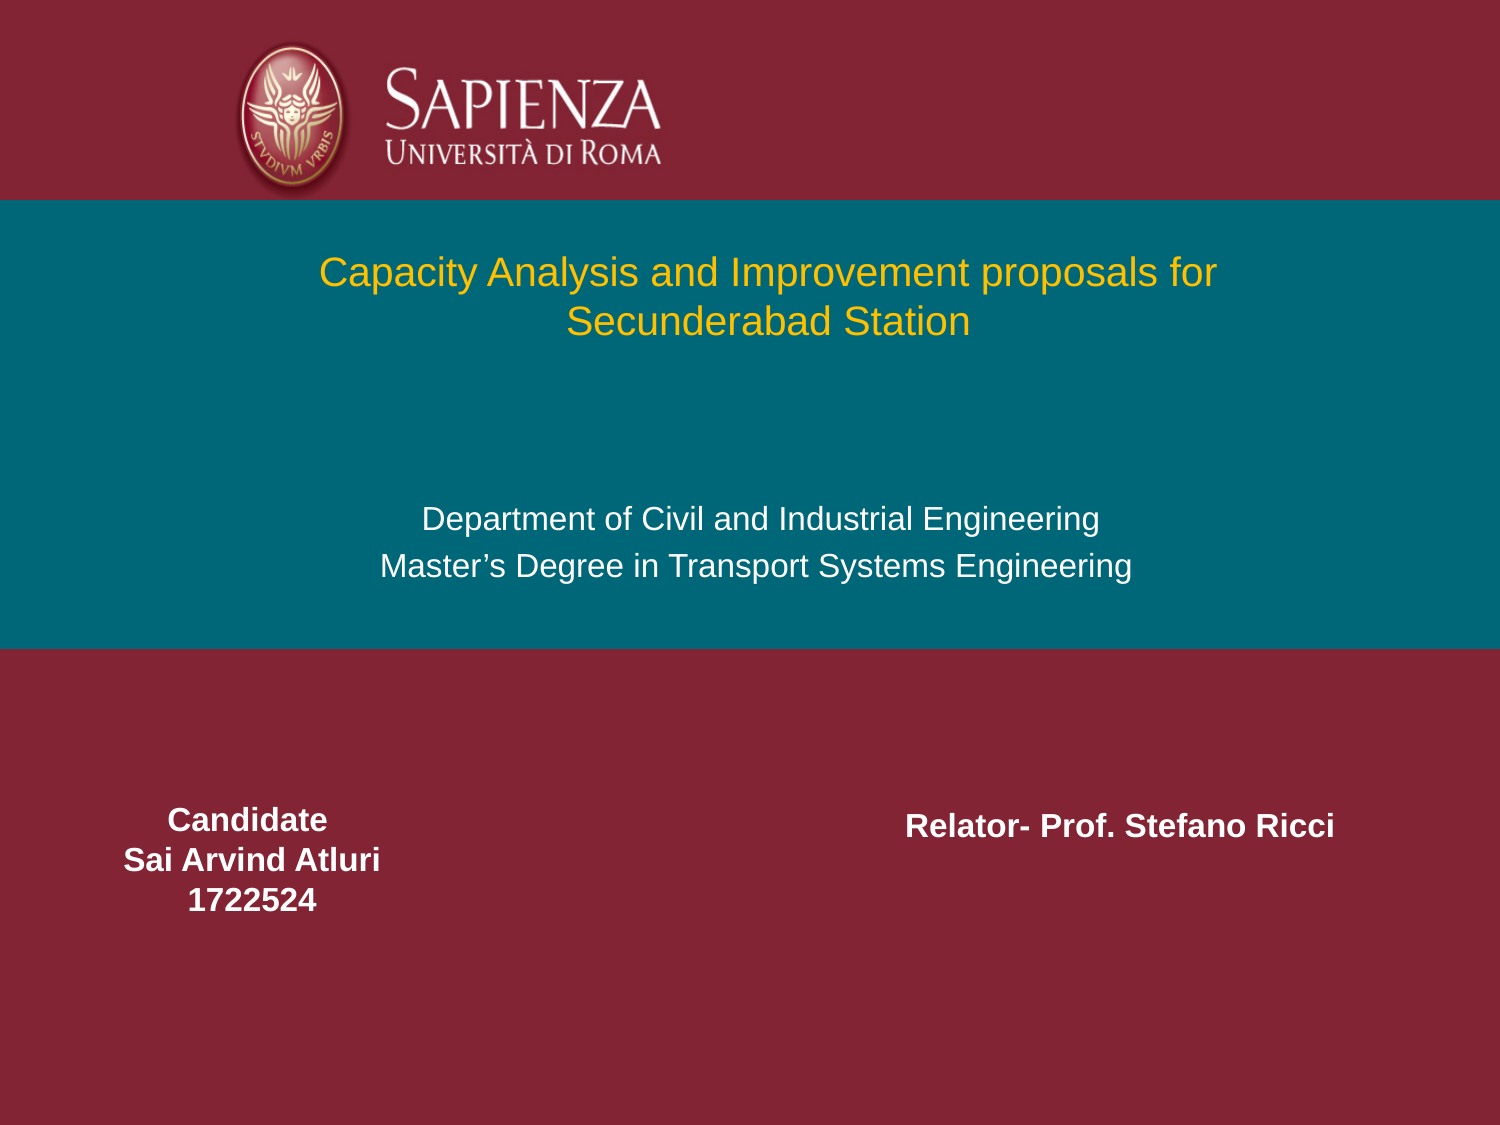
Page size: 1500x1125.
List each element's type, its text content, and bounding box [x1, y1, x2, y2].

picture [0, 0, 1500, 213]
text_box [0, 213, 1500, 649]
subtitle Department of Civil and Industrial Engineering Master’s Degree in Transport Systems Engineering [262, 450, 1270, 593]
title Capacity Analysis and Improvement proposals for Secunderabad Station [174, 237, 1363, 400]
picture [0, 649, 1500, 1125]
